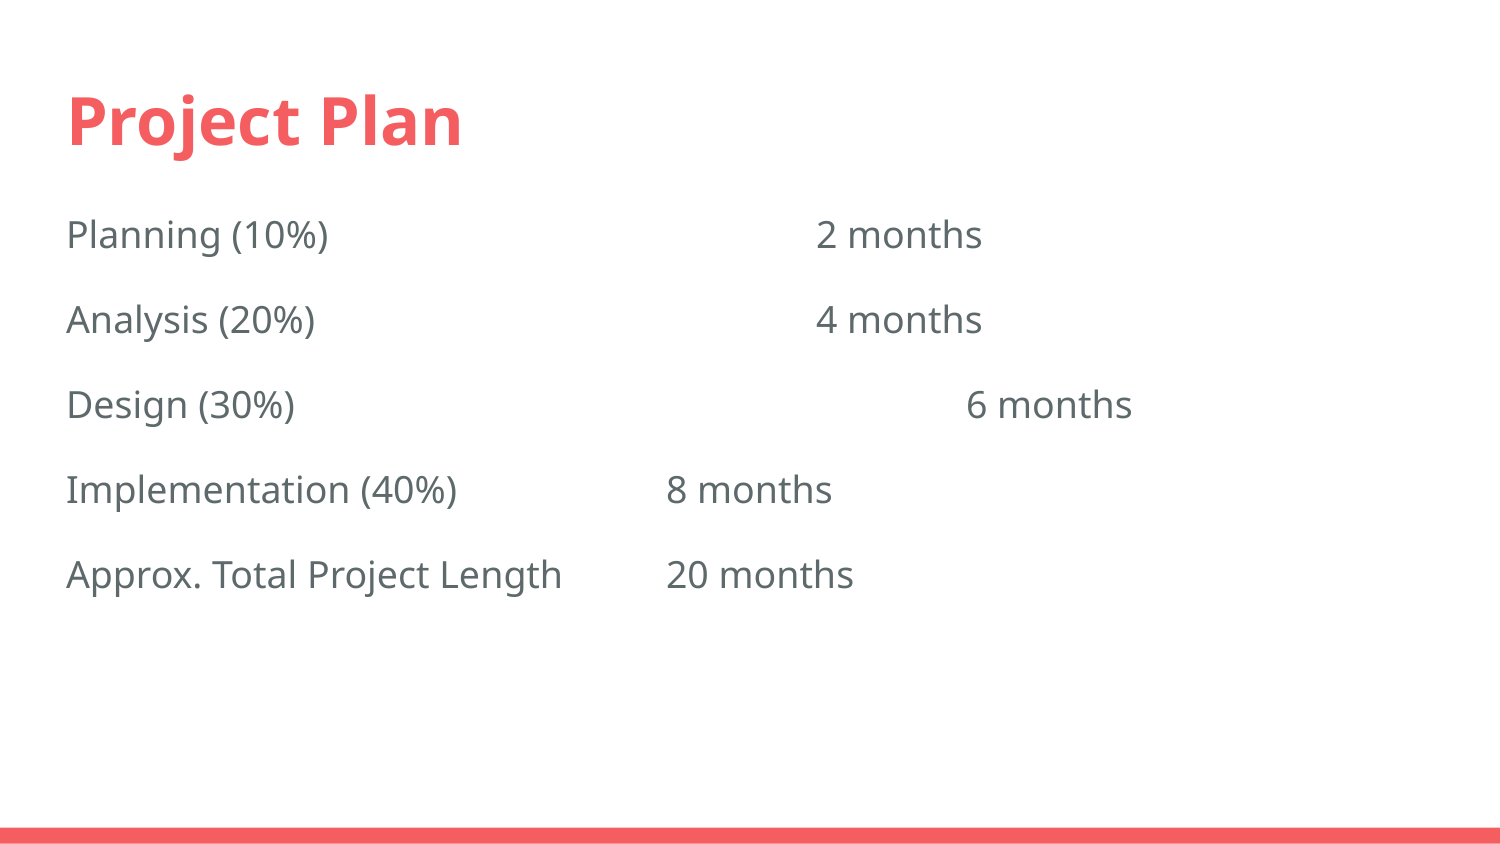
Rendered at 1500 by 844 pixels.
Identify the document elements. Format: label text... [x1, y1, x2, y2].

title Project Plan [51, 64, 1449, 167]
list Planning (10%) 2 months Analysis (20%) 4 months Design (30%) 6 months Implementation (40%) 8 months Approx. Total Project Length 20 months [51, 189, 1449, 750]
